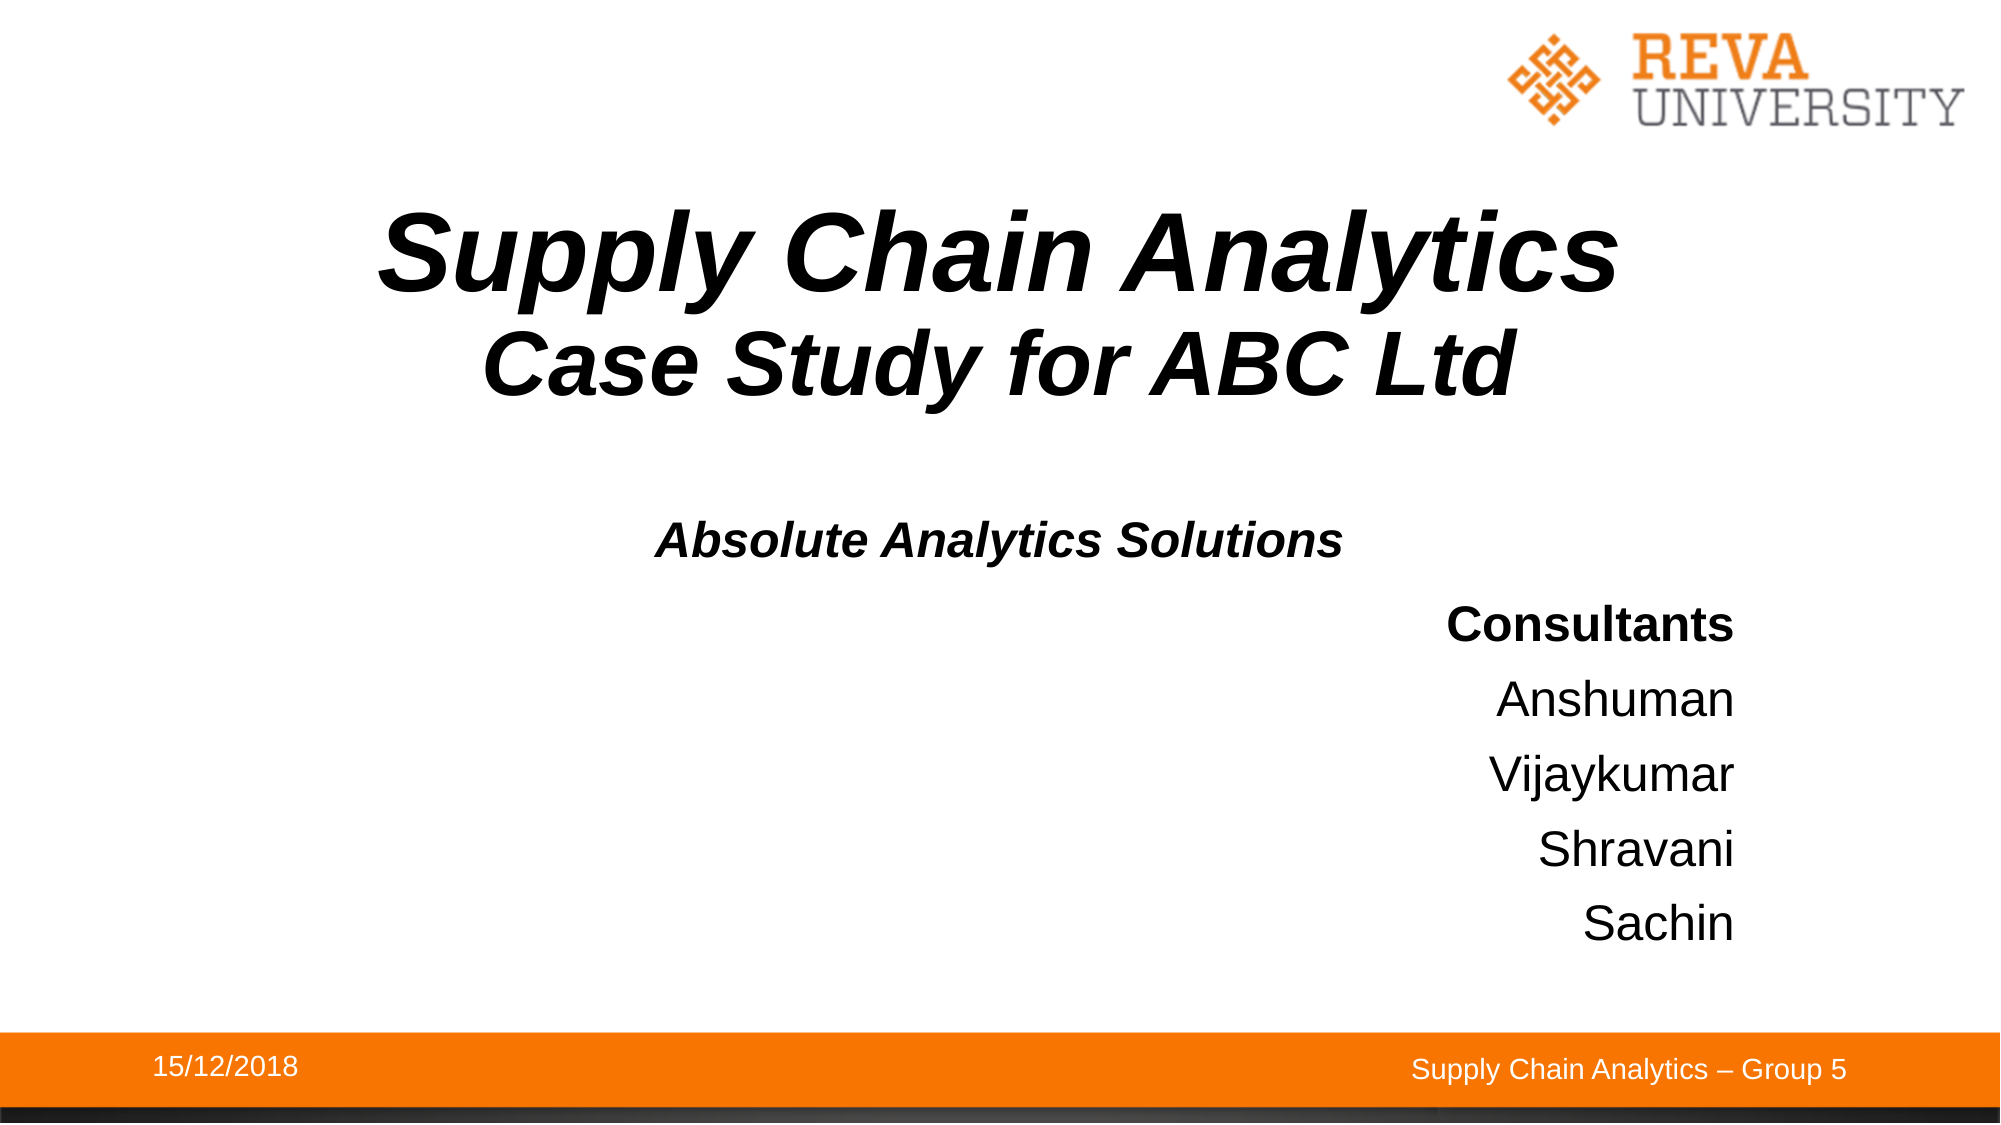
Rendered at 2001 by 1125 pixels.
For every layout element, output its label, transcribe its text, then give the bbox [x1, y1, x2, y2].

picture [1507, 15, 1988, 144]
title Supply Chain Analytics Case Study for ABC Ltd Absolute Analytics Solutions [249, 184, 1750, 576]
picture [0, 1020, 2000, 1123]
subtitle Consultants Anshuman Vijaykumar Shravani Sachin [249, 590, 1750, 983]
footer Supply Chain Analytics – Group 5 [1187, 1042, 1863, 1103]
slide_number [137, 1039, 588, 1100]
